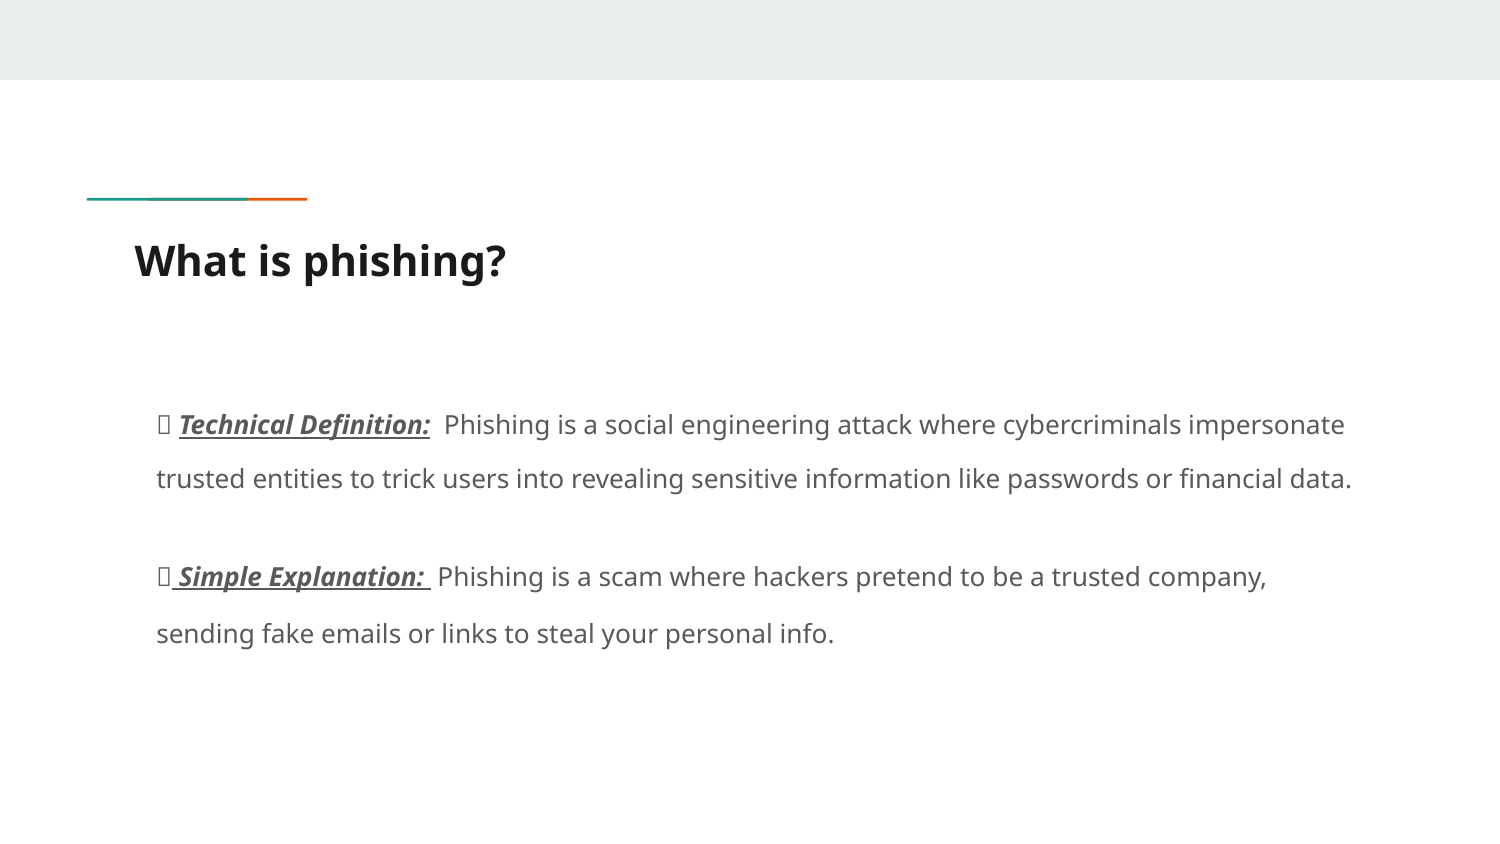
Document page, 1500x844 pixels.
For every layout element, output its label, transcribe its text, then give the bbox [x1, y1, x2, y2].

list 🔹 Technical Definition: Phishing is a social engineering attack where cybercriminals impersonate trusted entities to trick users into revealing sensitive information like passwords or financial data. 🔹 Simple Explanation: Phishing is a scam where hackers pretend to be a trusted company, sending fake emails or links to steal your personal info. [119, 341, 1381, 715]
title What is phishing? [119, 216, 1381, 305]
